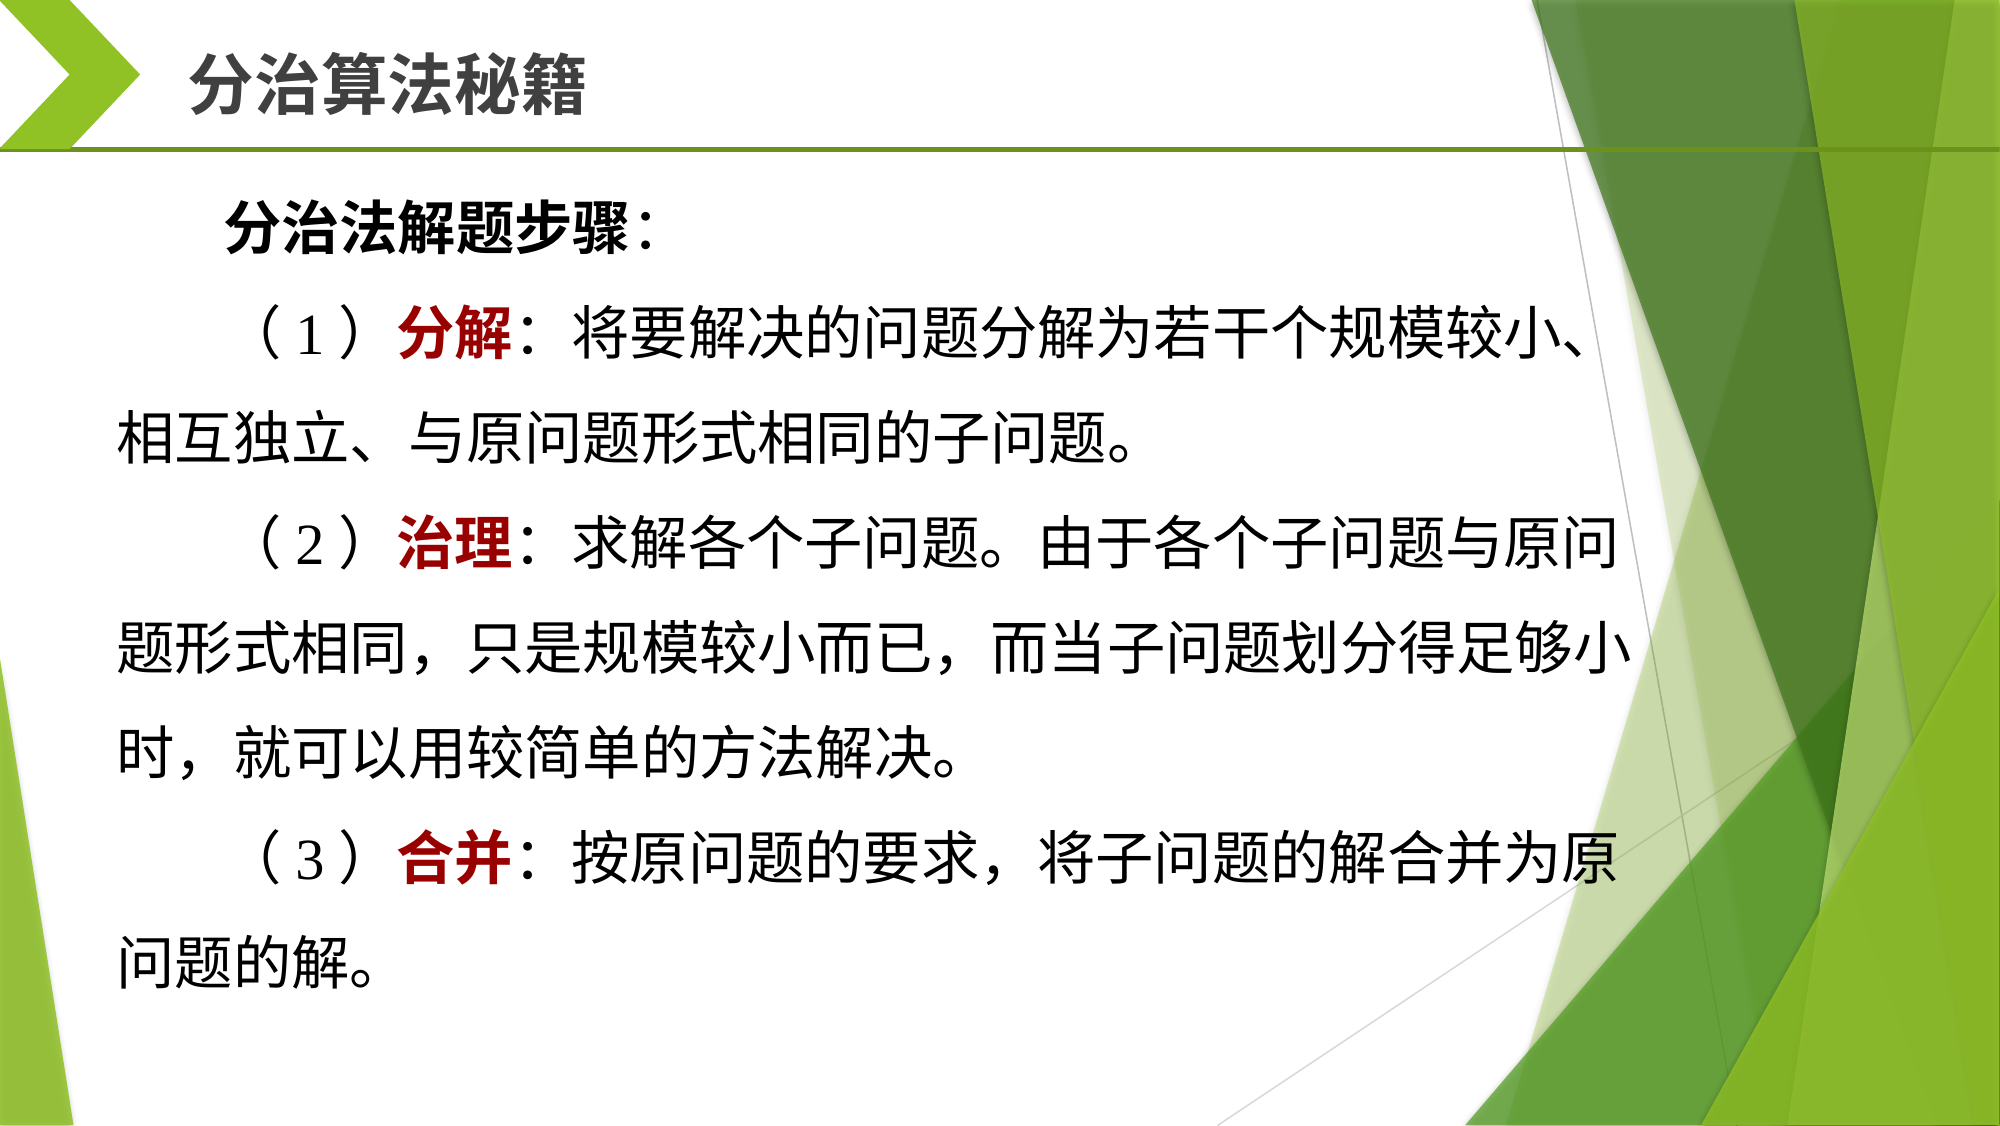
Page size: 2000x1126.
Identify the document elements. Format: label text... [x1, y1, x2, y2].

text_box [0, 0, 142, 148]
text_box 分治法解题步骤： （1）分解：将要解决的问题分解为若干个规模较小、相互独立、与原问题形式相同的子问题。 （2）治理：求解各个子问题。由于各个子问题与原问题形式相同，只是规模较小而已，而当子问题划分得足够小时，就可以用较简单的方法解决。 （3）合并：按原问题的要求，将子问题的解合并为原问题的解。 [102, 161, 1674, 1004]
text_box 分治算法秘籍 [173, 35, 823, 131]
